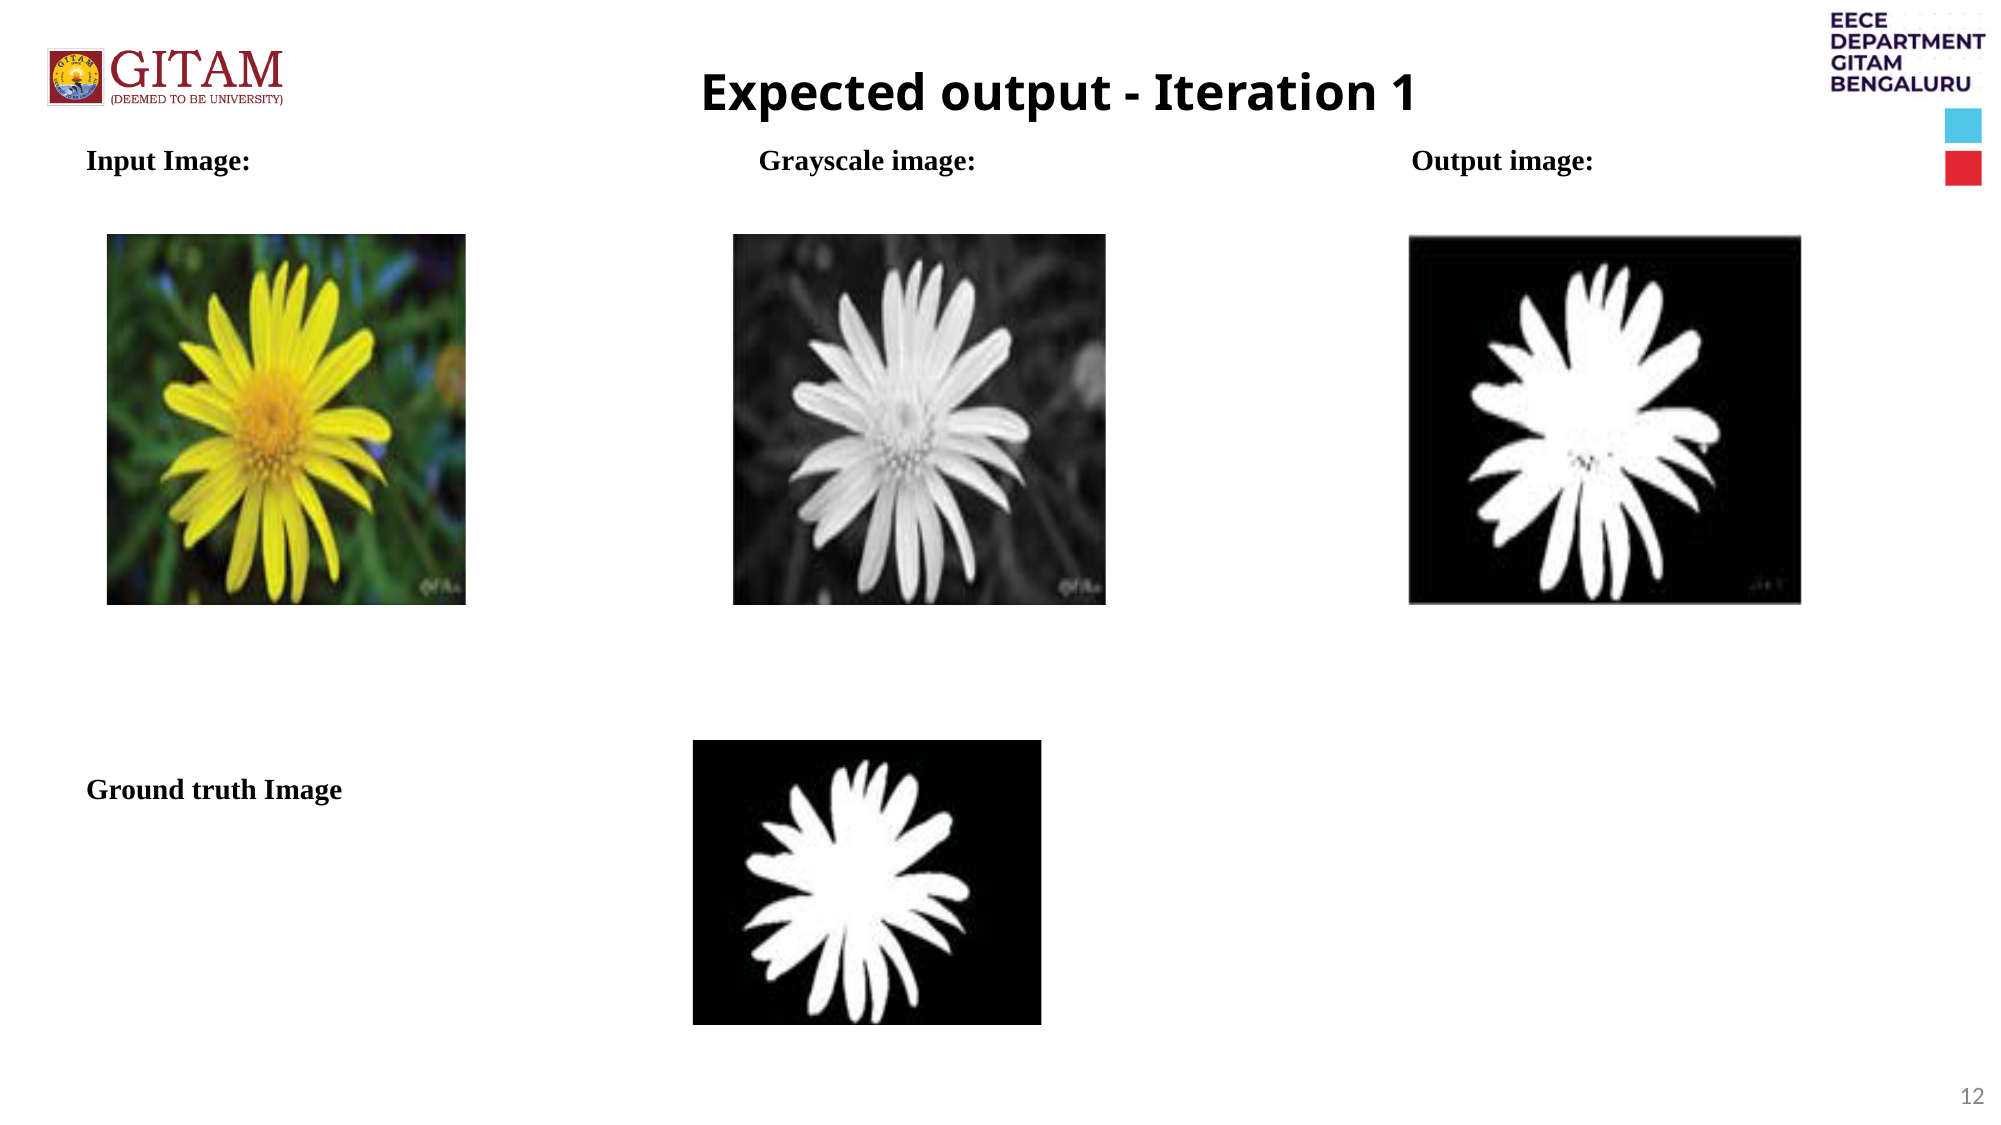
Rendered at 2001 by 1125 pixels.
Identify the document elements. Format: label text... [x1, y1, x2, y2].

text_box Input Image: Grayscale image: Output image: Ground truth Image [70, 133, 1929, 1075]
picture [692, 739, 1042, 1025]
slide_number 12 [1550, 1065, 2000, 1125]
picture [1824, 1, 2000, 101]
picture [43, 42, 290, 112]
picture [106, 234, 466, 605]
picture [732, 234, 1106, 605]
text_box Expected output - Iteration 1 [203, 52, 1929, 133]
picture [1408, 234, 1802, 605]
